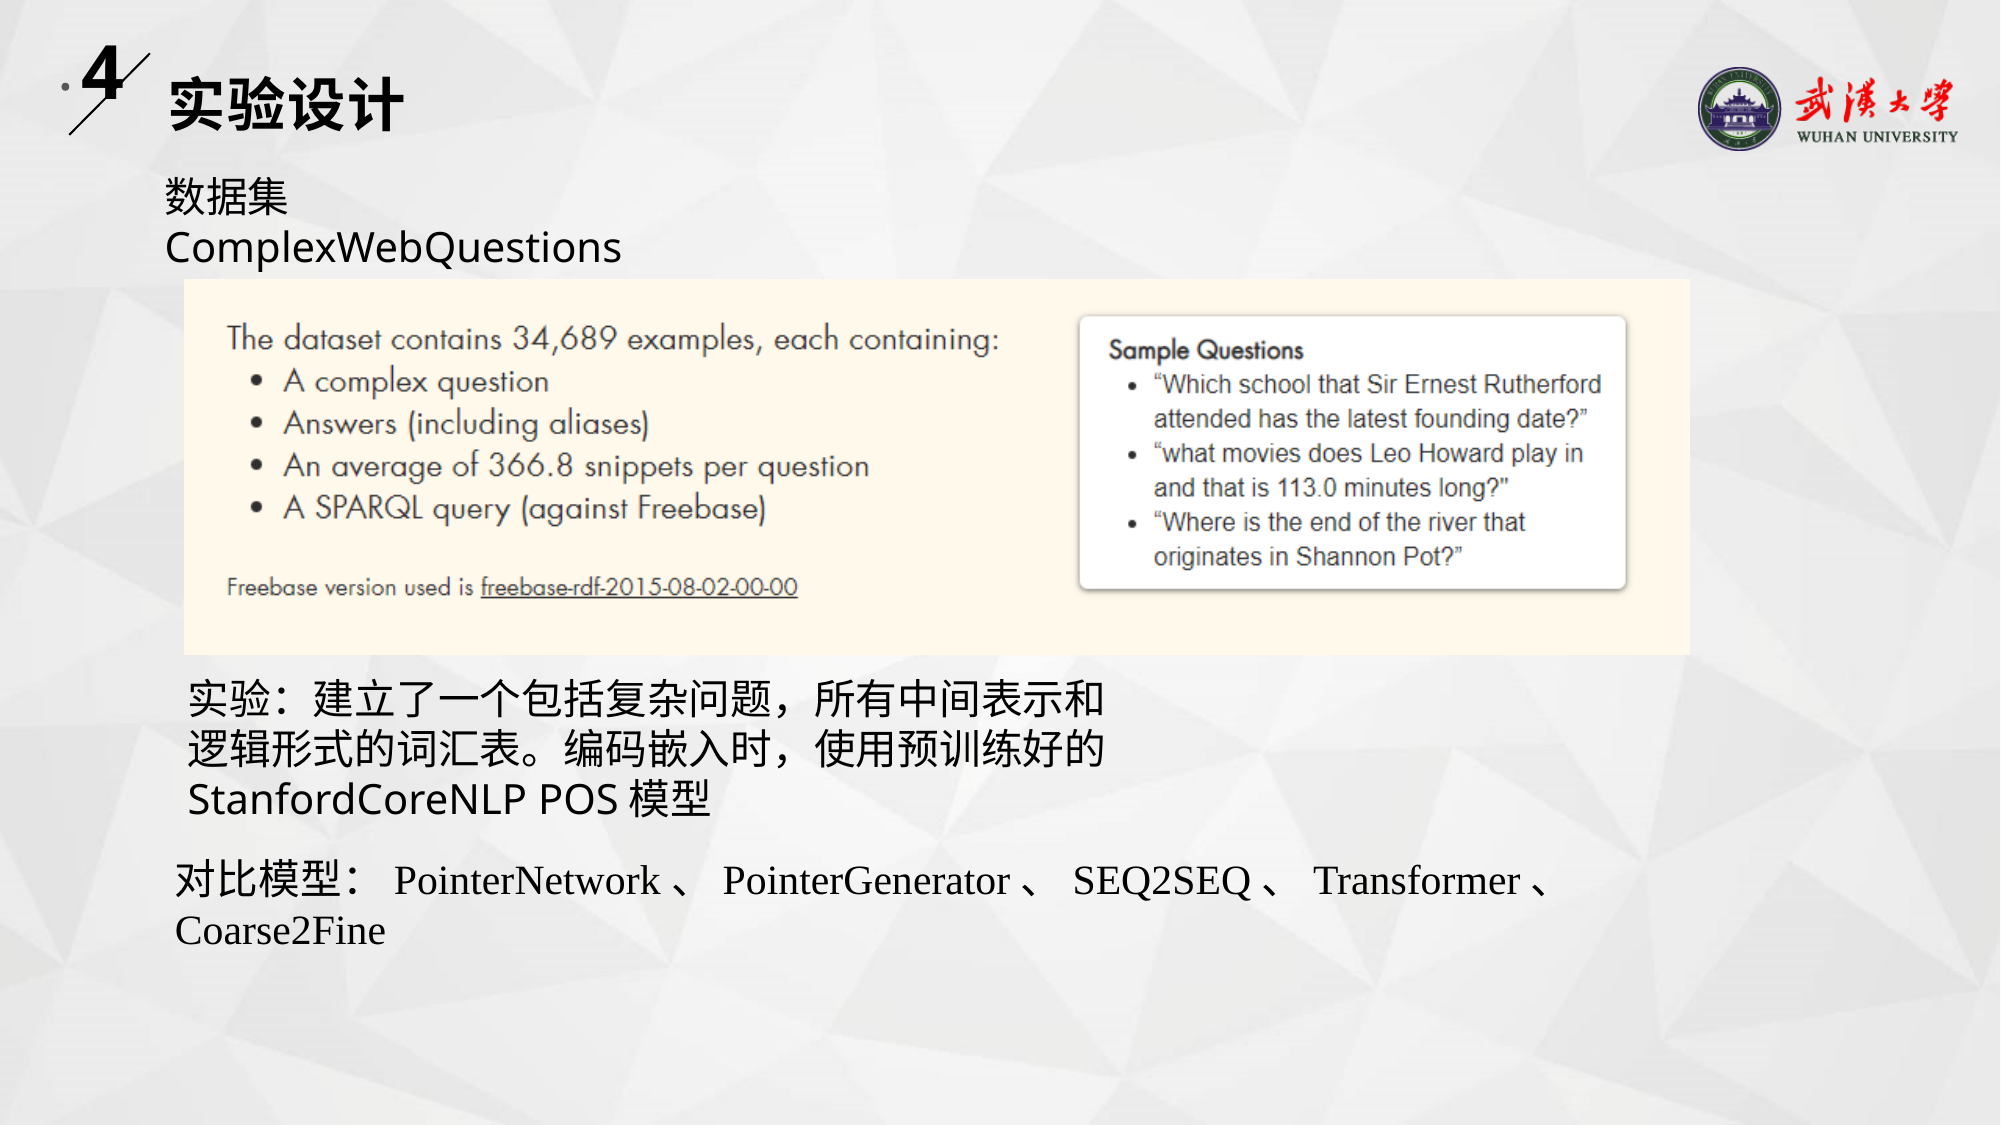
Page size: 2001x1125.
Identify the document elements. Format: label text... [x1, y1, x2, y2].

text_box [61, 17, 1298, 147]
text_box 数据集 ComplexWebQuestions [149, 163, 1132, 279]
text_box 对比模型：PointerNetwork、PointerGenerator、SEQ2SEQ、Transformer、Coarse2Fine [160, 845, 1600, 961]
picture [0, 0, 2001, 1125]
text_box 实验：建立了一个包括复杂问题，所有中间表示和逻辑形式的词汇表。编码嵌入时，使用预训练好的StanfordCoreNLP POS模型 [172, 665, 1155, 830]
